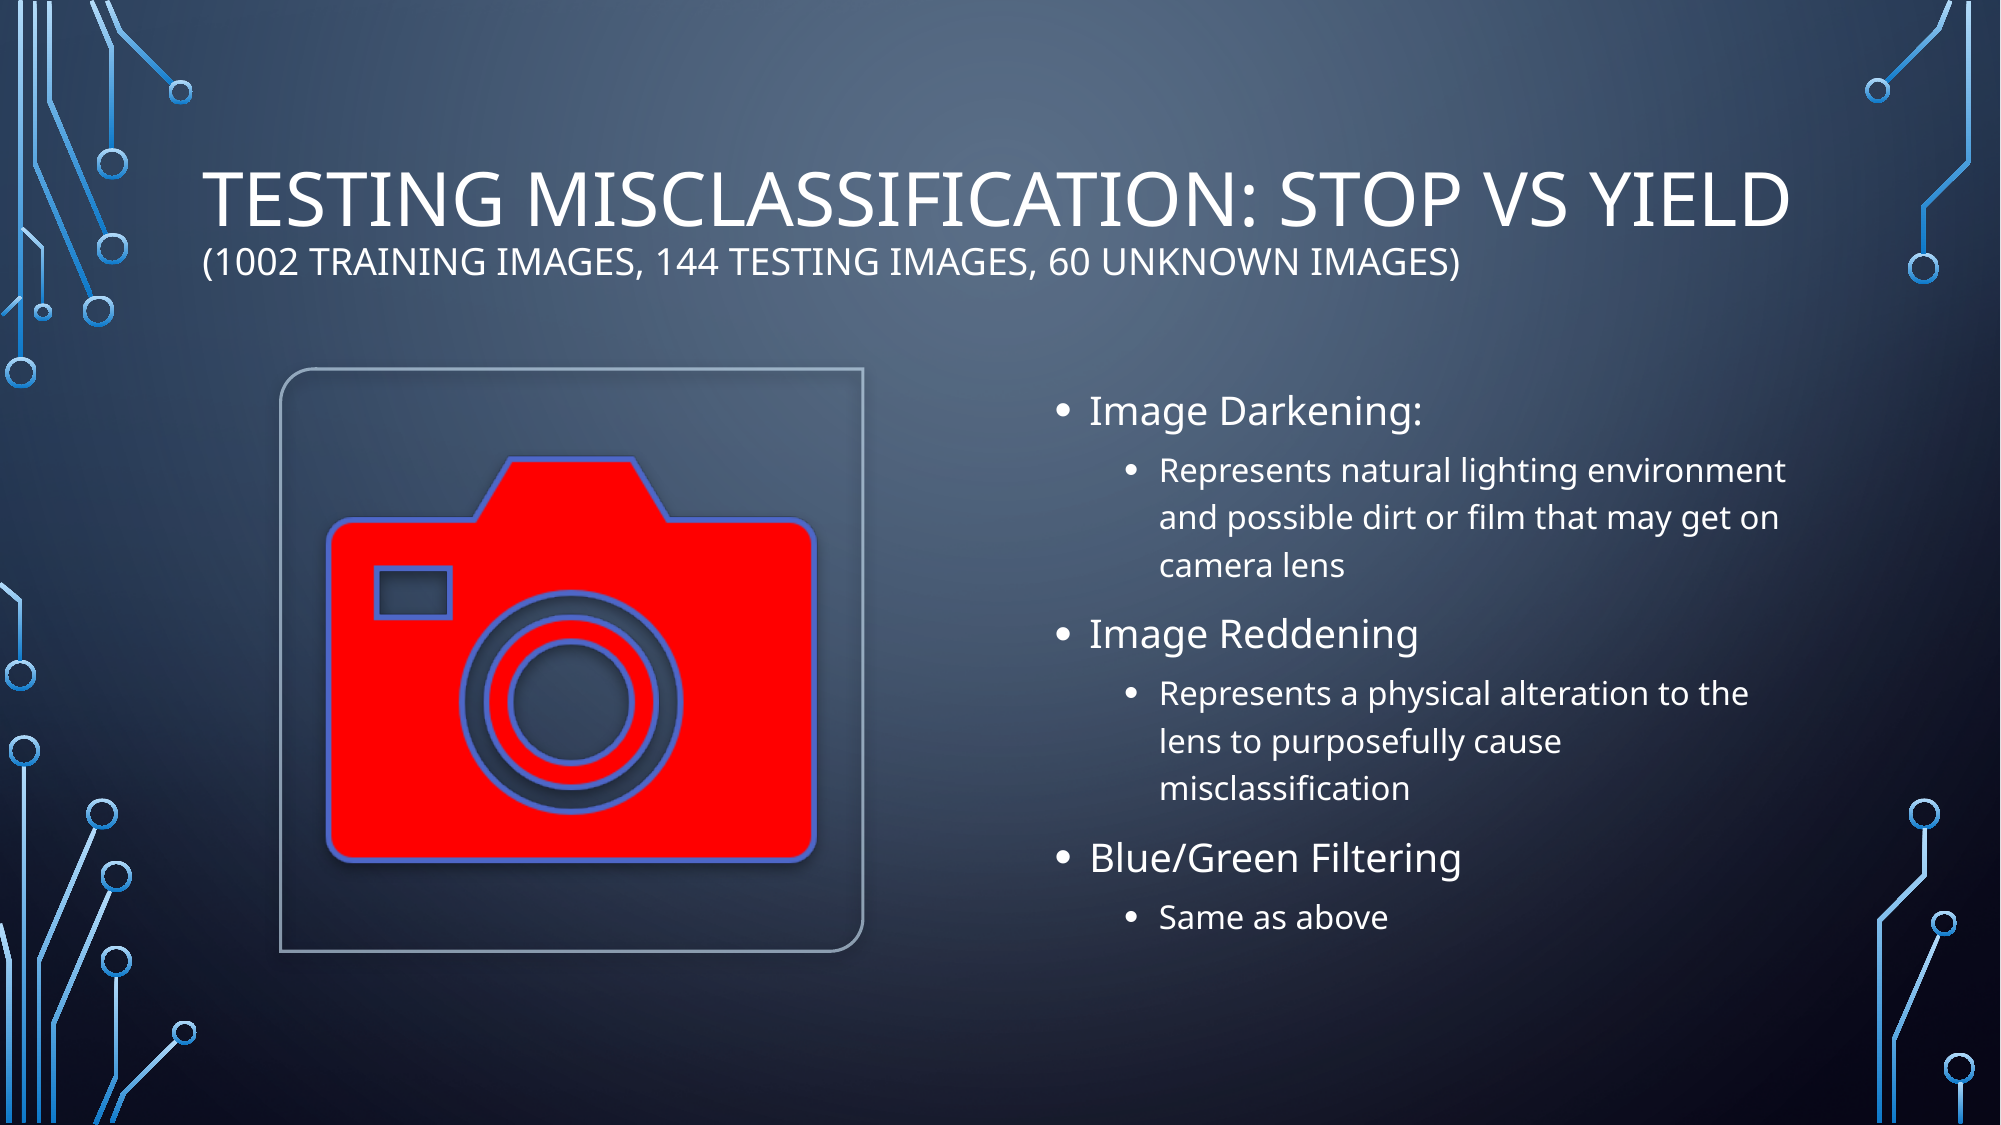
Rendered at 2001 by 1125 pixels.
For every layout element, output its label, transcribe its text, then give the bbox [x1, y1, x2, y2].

title Testing misclassification: Stop vs Yield (1002 training images, 144 testing images, 60 unknown images) [187, 101, 1813, 344]
picture [280, 368, 864, 952]
list Image Darkening: Represents natural lighting environment and possible dirt or film that may get on camera lens Image Reddening Represents a physical alteration to the lens to purposefully cause misclassification Blue/Green Filtering Same as above [1039, 369, 1813, 950]
